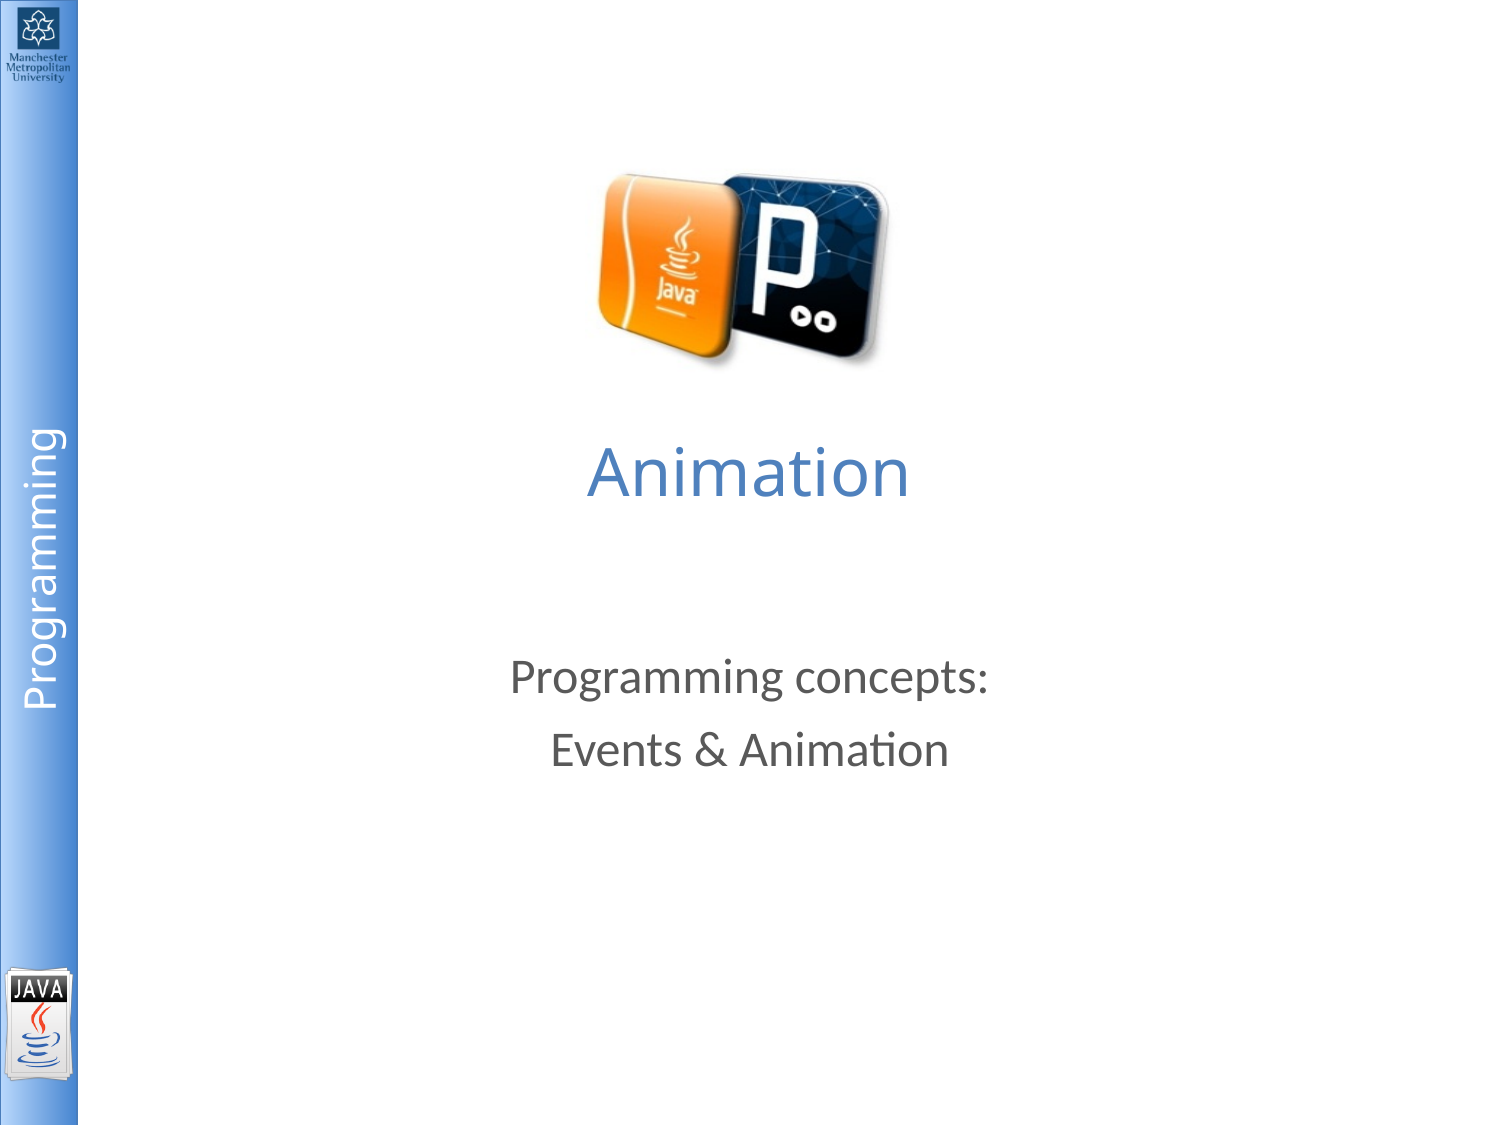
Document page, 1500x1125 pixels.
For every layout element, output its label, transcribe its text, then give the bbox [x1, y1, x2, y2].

title Animation [112, 349, 1388, 591]
subtitle Programming concepts: Events & Animation [225, 637, 1275, 925]
picture [585, 152, 906, 384]
picture [0, 966, 82, 1082]
picture [5, 7, 70, 83]
